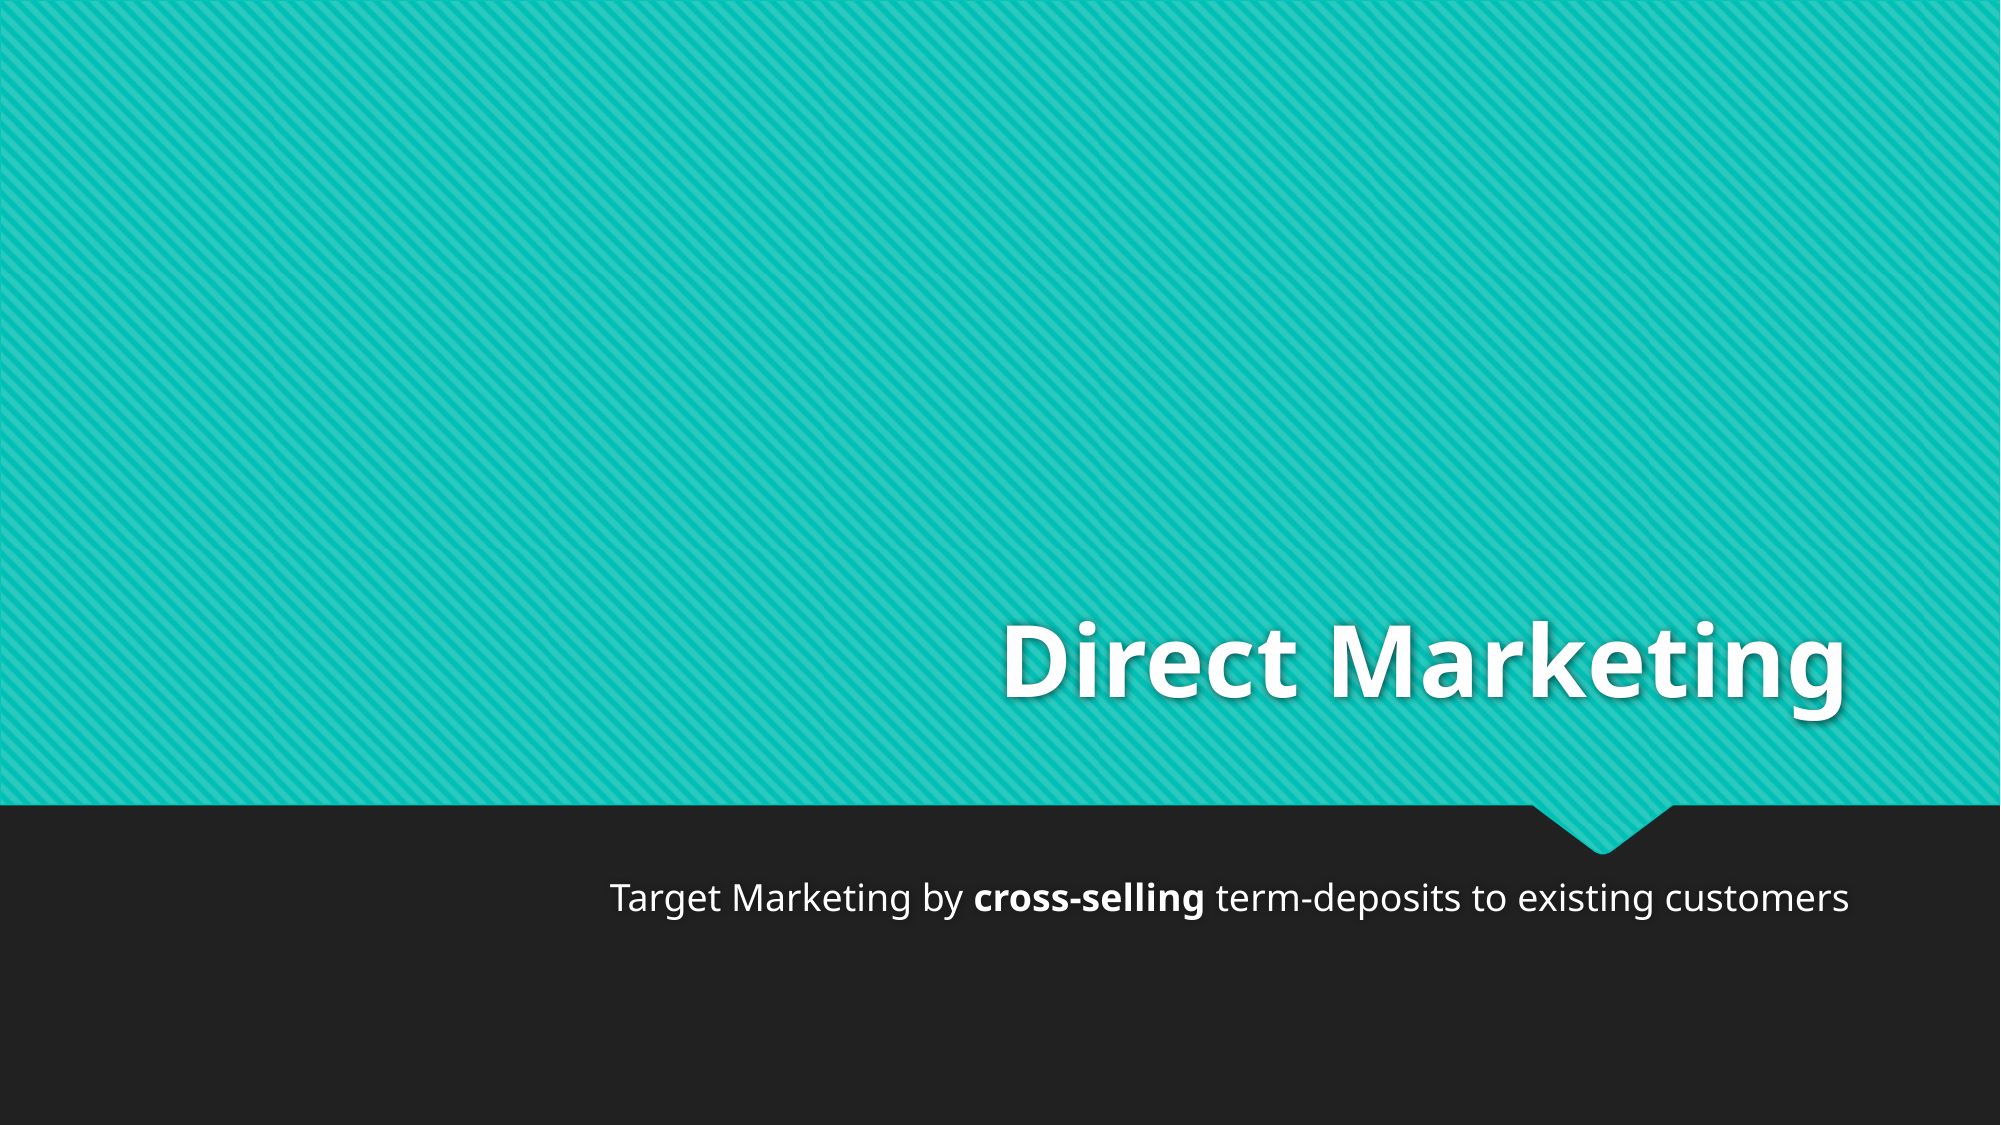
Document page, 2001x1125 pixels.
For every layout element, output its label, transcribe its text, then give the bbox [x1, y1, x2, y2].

list Target Marketing by cross-selling term-deposits to existing customers [132, 866, 1866, 938]
title Direct Marketing [132, 484, 1866, 726]
